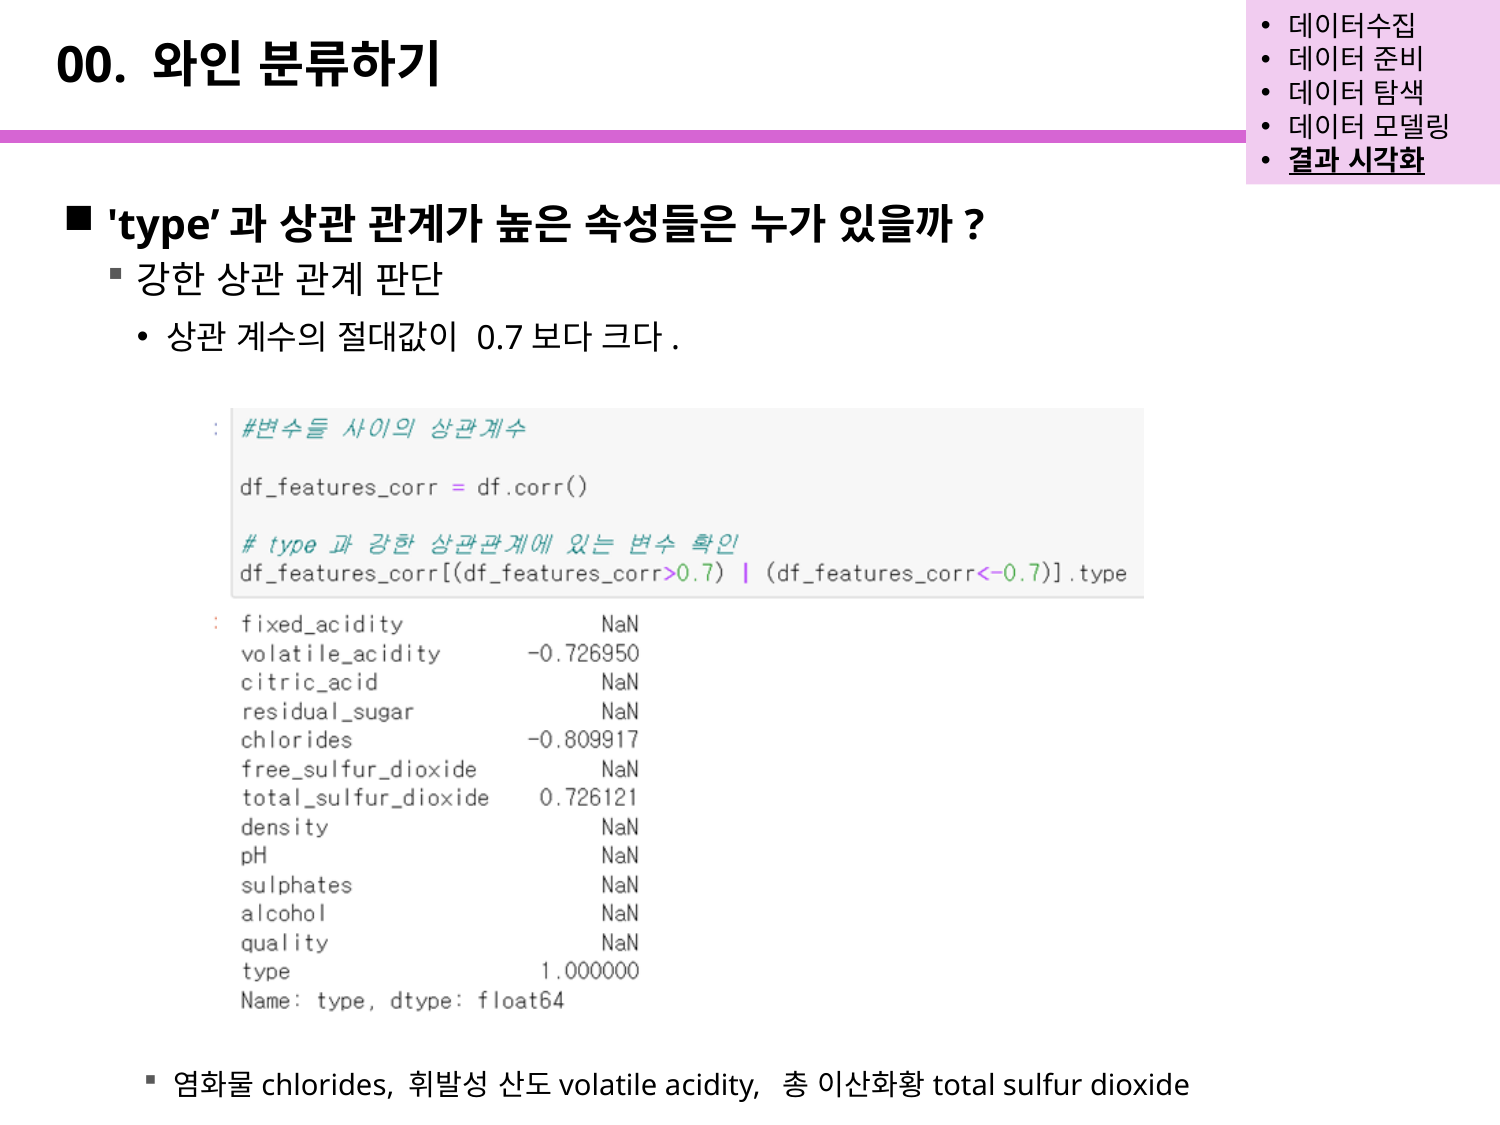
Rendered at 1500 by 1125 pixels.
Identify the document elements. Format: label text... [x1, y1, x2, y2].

title 00. 와인 분류하기 [41, 17, 1246, 107]
picture [206, 408, 1144, 1024]
list 'type’과 상관 관계가 높은 속성들은 누가 있을까? 강한 상관 관계 판단 상관 계수의 절대값이 0.7보다 크다. [48, 165, 1467, 1064]
text_box 데이터수집 데이터 준비 데이터 탐색 데이터 모델링 결과 시각화 [1246, 0, 1500, 185]
text_box 염화물chlorides, 휘발성 산도volatile acidity, 총 이산화황total sulfur dioxide [85, 1058, 1473, 1109]
